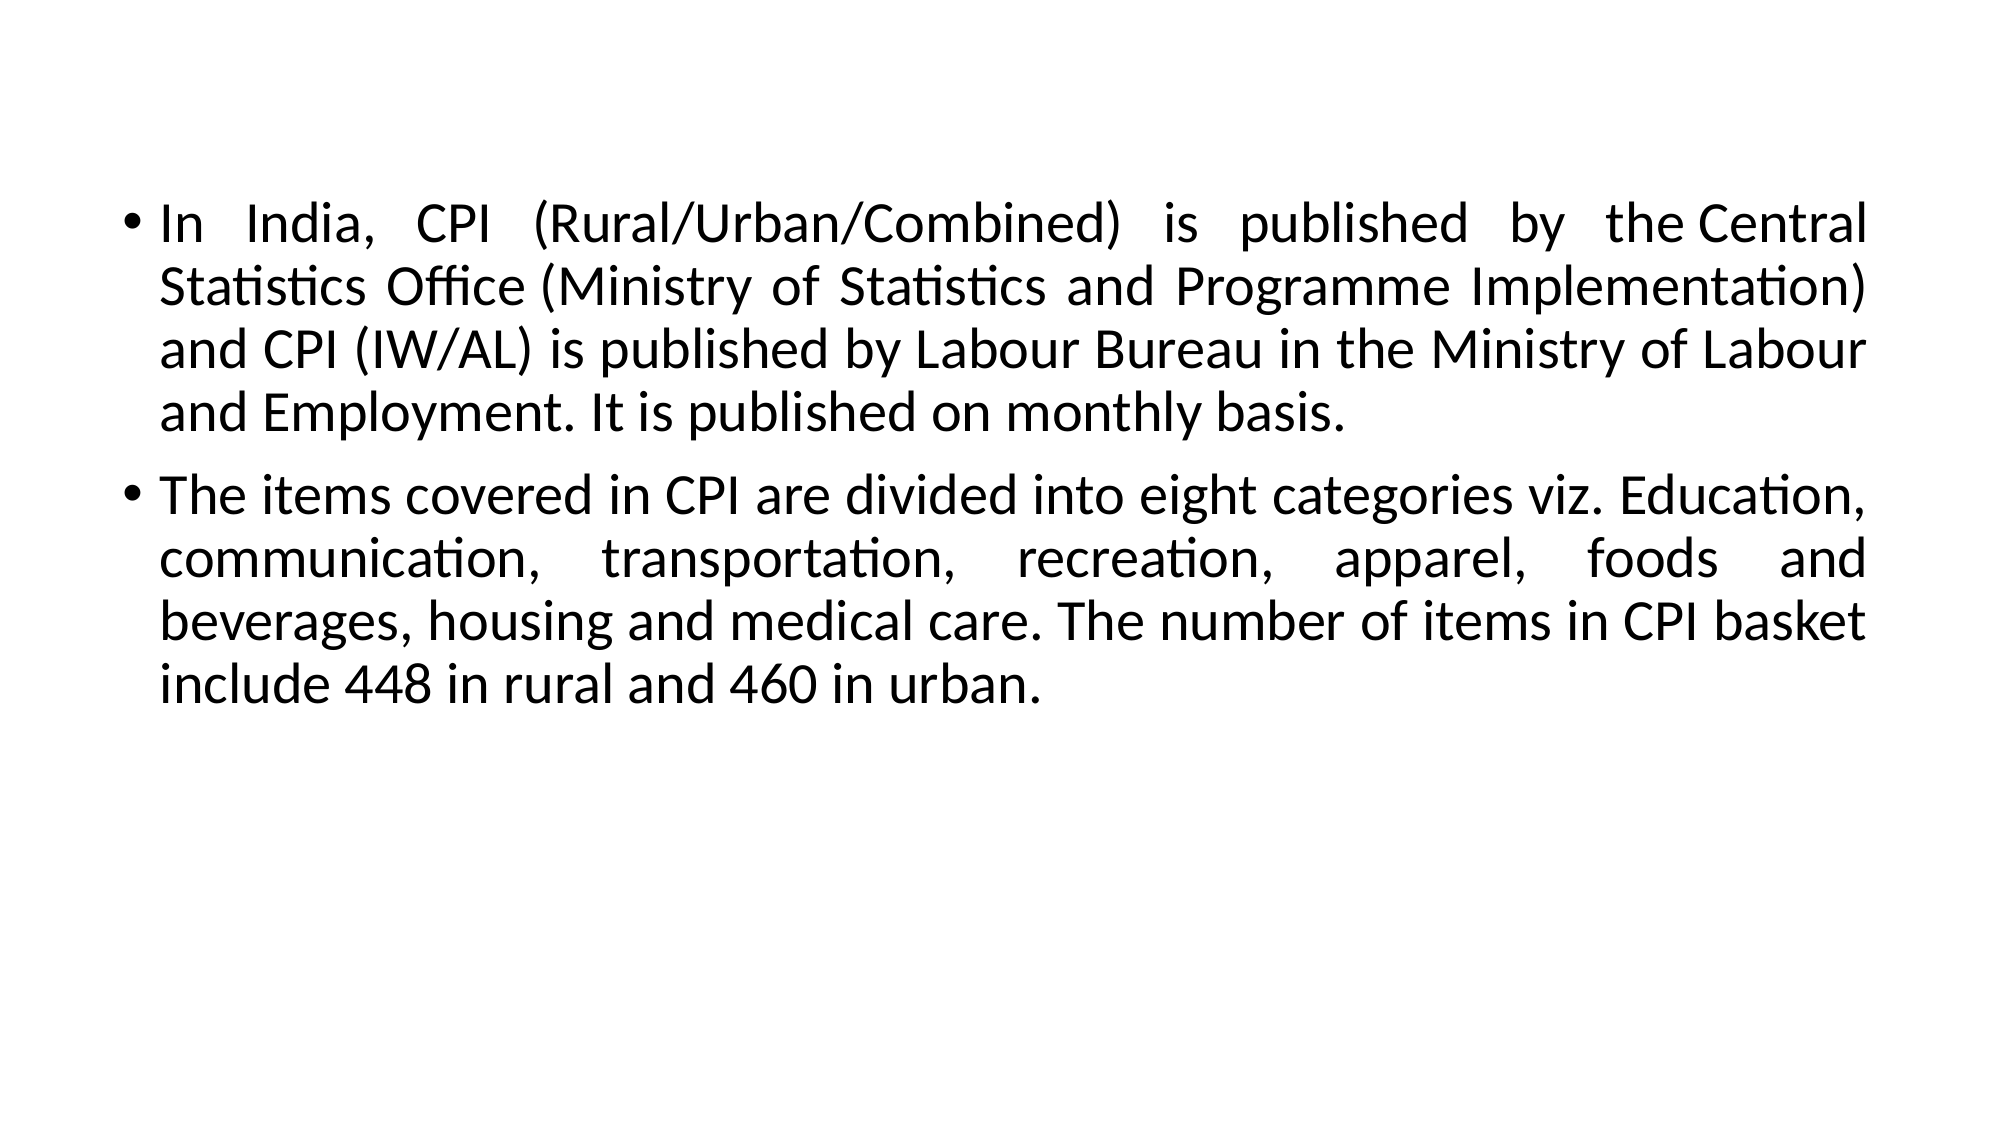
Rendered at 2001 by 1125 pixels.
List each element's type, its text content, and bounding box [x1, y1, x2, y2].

list In India, CPI (Rural/Urban/Combined) is published by the Central Statistics Office (Ministry of Statistics and Programme Implementation) and CPI (IW/AL) is published by Labour Bureau in the Ministry of Labour and Employment. It is published on monthly basis. The items covered in CPI are divided into eight categories viz. Education, communication, transportation, recreation, apparel, foods and beverages, housing and medical care. The number of items in CPI basket include 448 in rural and 460 in urban. [107, 184, 1884, 1046]
